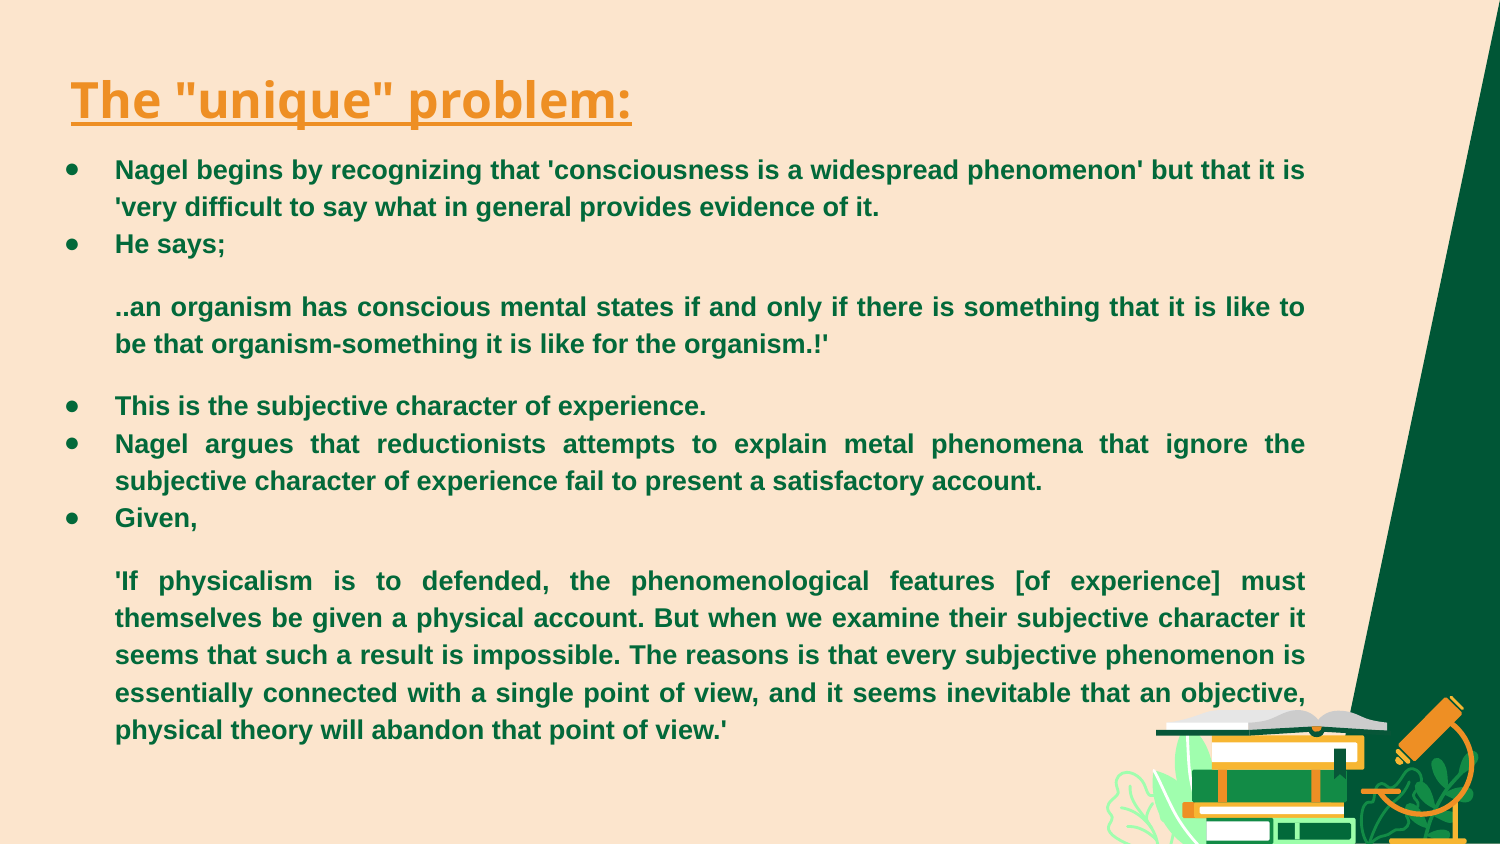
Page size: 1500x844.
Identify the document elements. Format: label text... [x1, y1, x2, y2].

title The "unique" problem: [70, 25, 1365, 163]
list Nagel begins by recognizing that 'consciousness is a widespread phenomenon' but that it is 'very difficult to say what in general provides evidence of it. He says; ..an organism has conscious mental states if and only if there is something that it is like to be that organism-something it is like for the organism.!' This is the subjective character of experience. Nagel argues that reductionists attempts to explain metal phenomena that ignore the subjective character of experience fail to present a satisfactory account. Given, 'If physicalism is to defended, the phenomenological features [of experience] must themselves be given a physical account. But when we examine their subjective character it seems that such a result is impossible. The reasons is that every subjective phenomenon is essentially connected with a single point of view, and it seems inevitable that an objective, physical theory will abandon that point of view.' [39, 147, 1305, 715]
